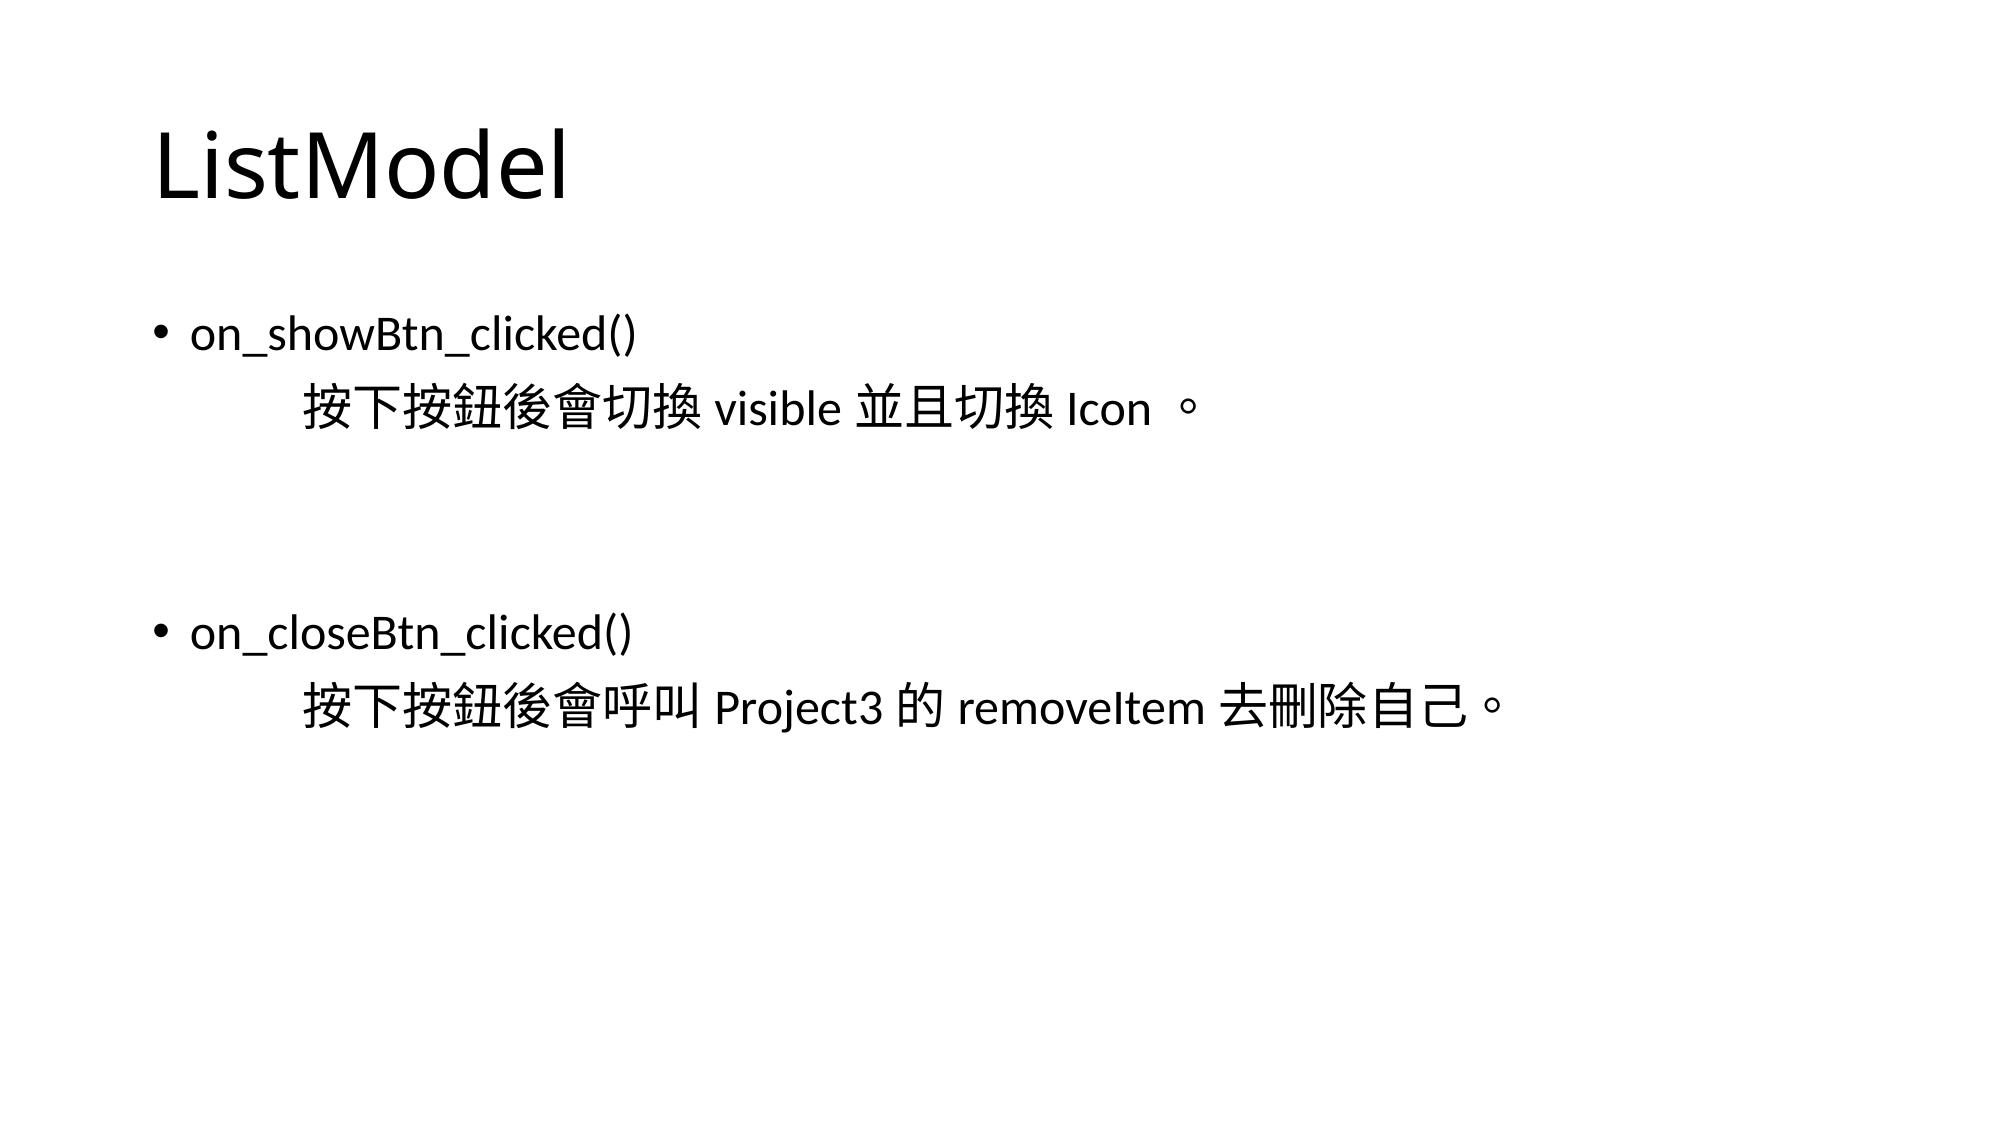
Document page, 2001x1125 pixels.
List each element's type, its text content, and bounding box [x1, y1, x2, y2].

list on_showBtn_clicked() 按下按鈕後會切換visible並且切換Icon。 on_closeBtn_clicked() 按下按鈕後會呼叫Project3的removeItem去刪除自己。 [137, 299, 1863, 1014]
title ListModel [137, 59, 1863, 278]
